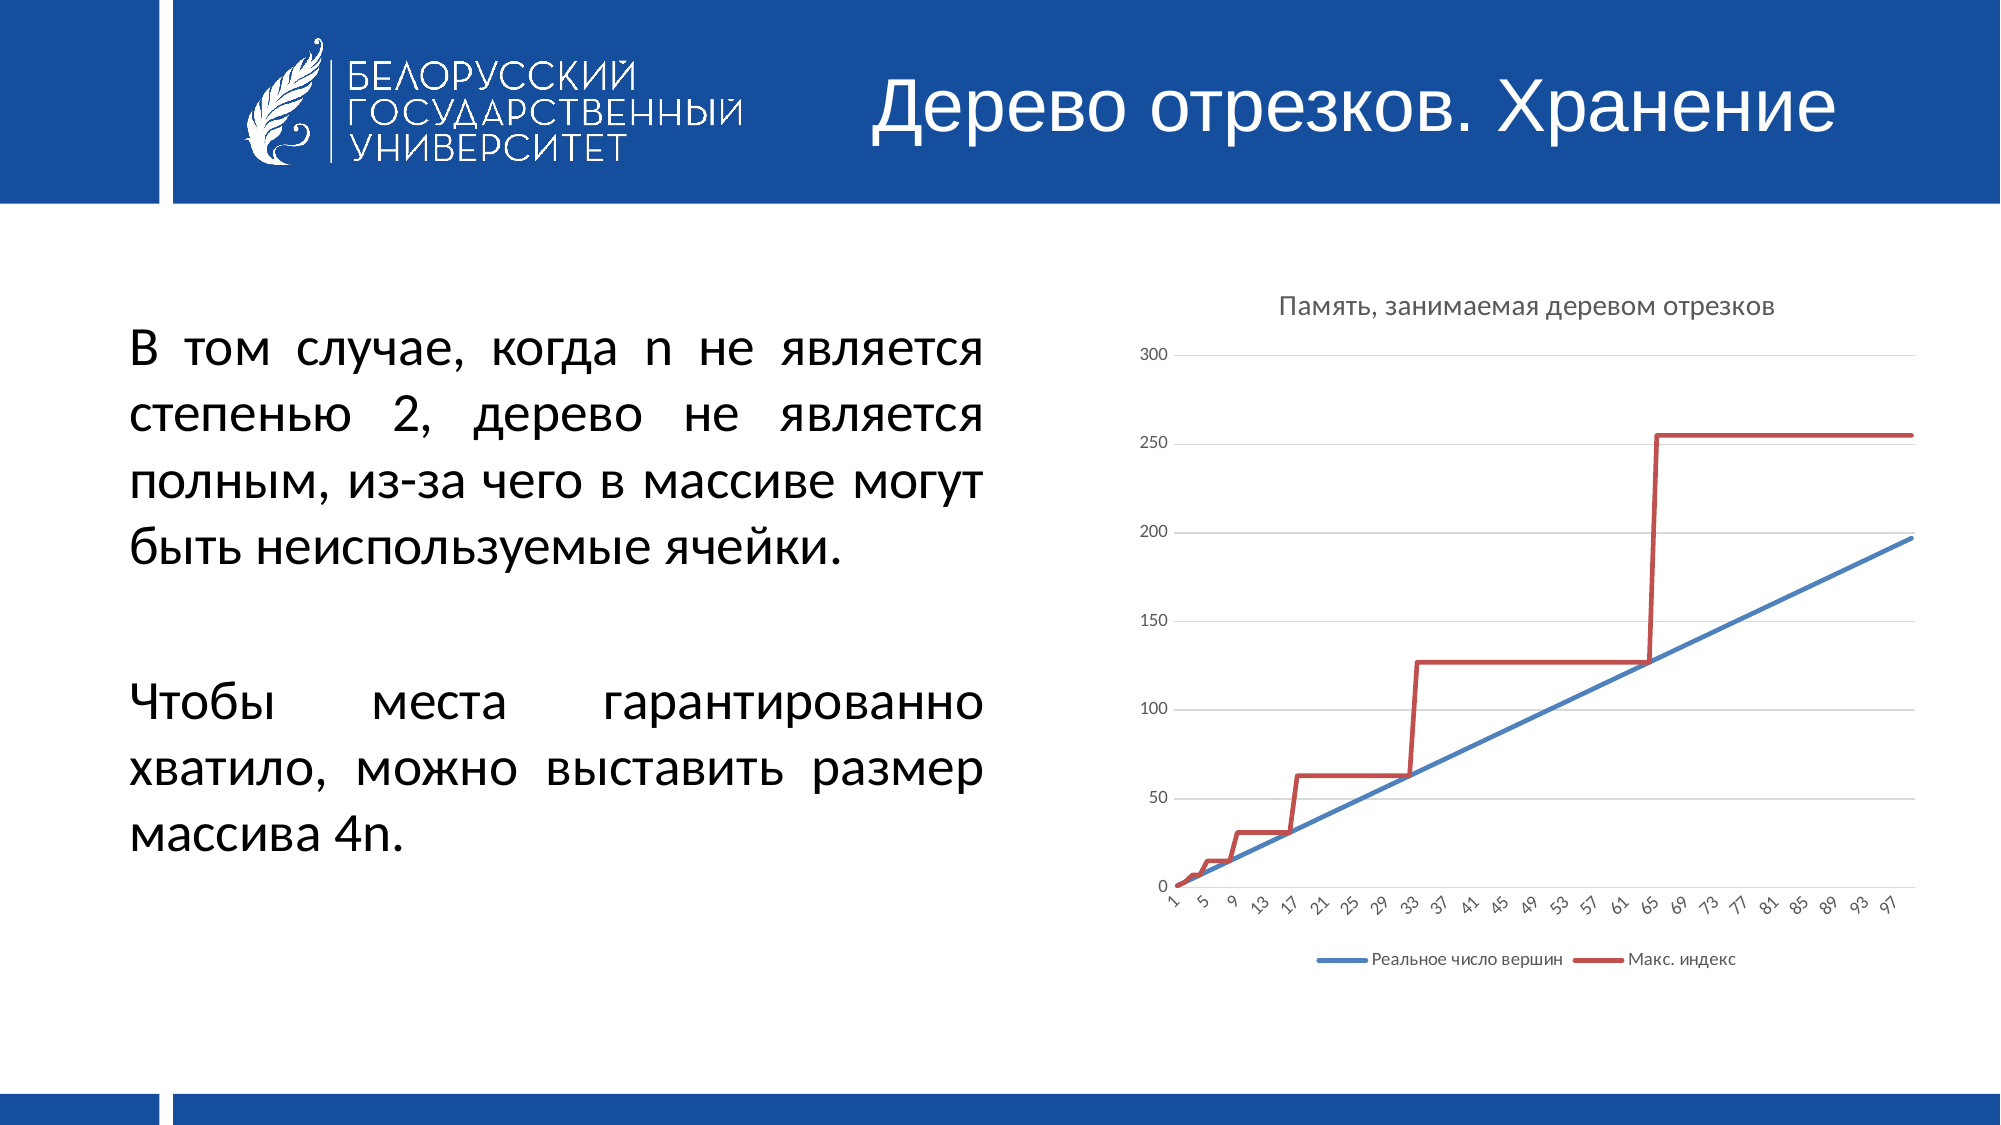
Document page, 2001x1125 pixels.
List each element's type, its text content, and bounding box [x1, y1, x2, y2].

list В том случае, когда n не является степенью 2, дерево не является полным, из-за чего в массиве могут быть неиспользуемые ячейки. Чтобы места гарантированно хватило, можно выставить размер массива 4n. [114, 302, 1000, 917]
title Дерево отрезков. Хранение [779, 23, 1932, 181]
picture [244, 38, 741, 165]
chart [1123, 262, 1932, 977]
